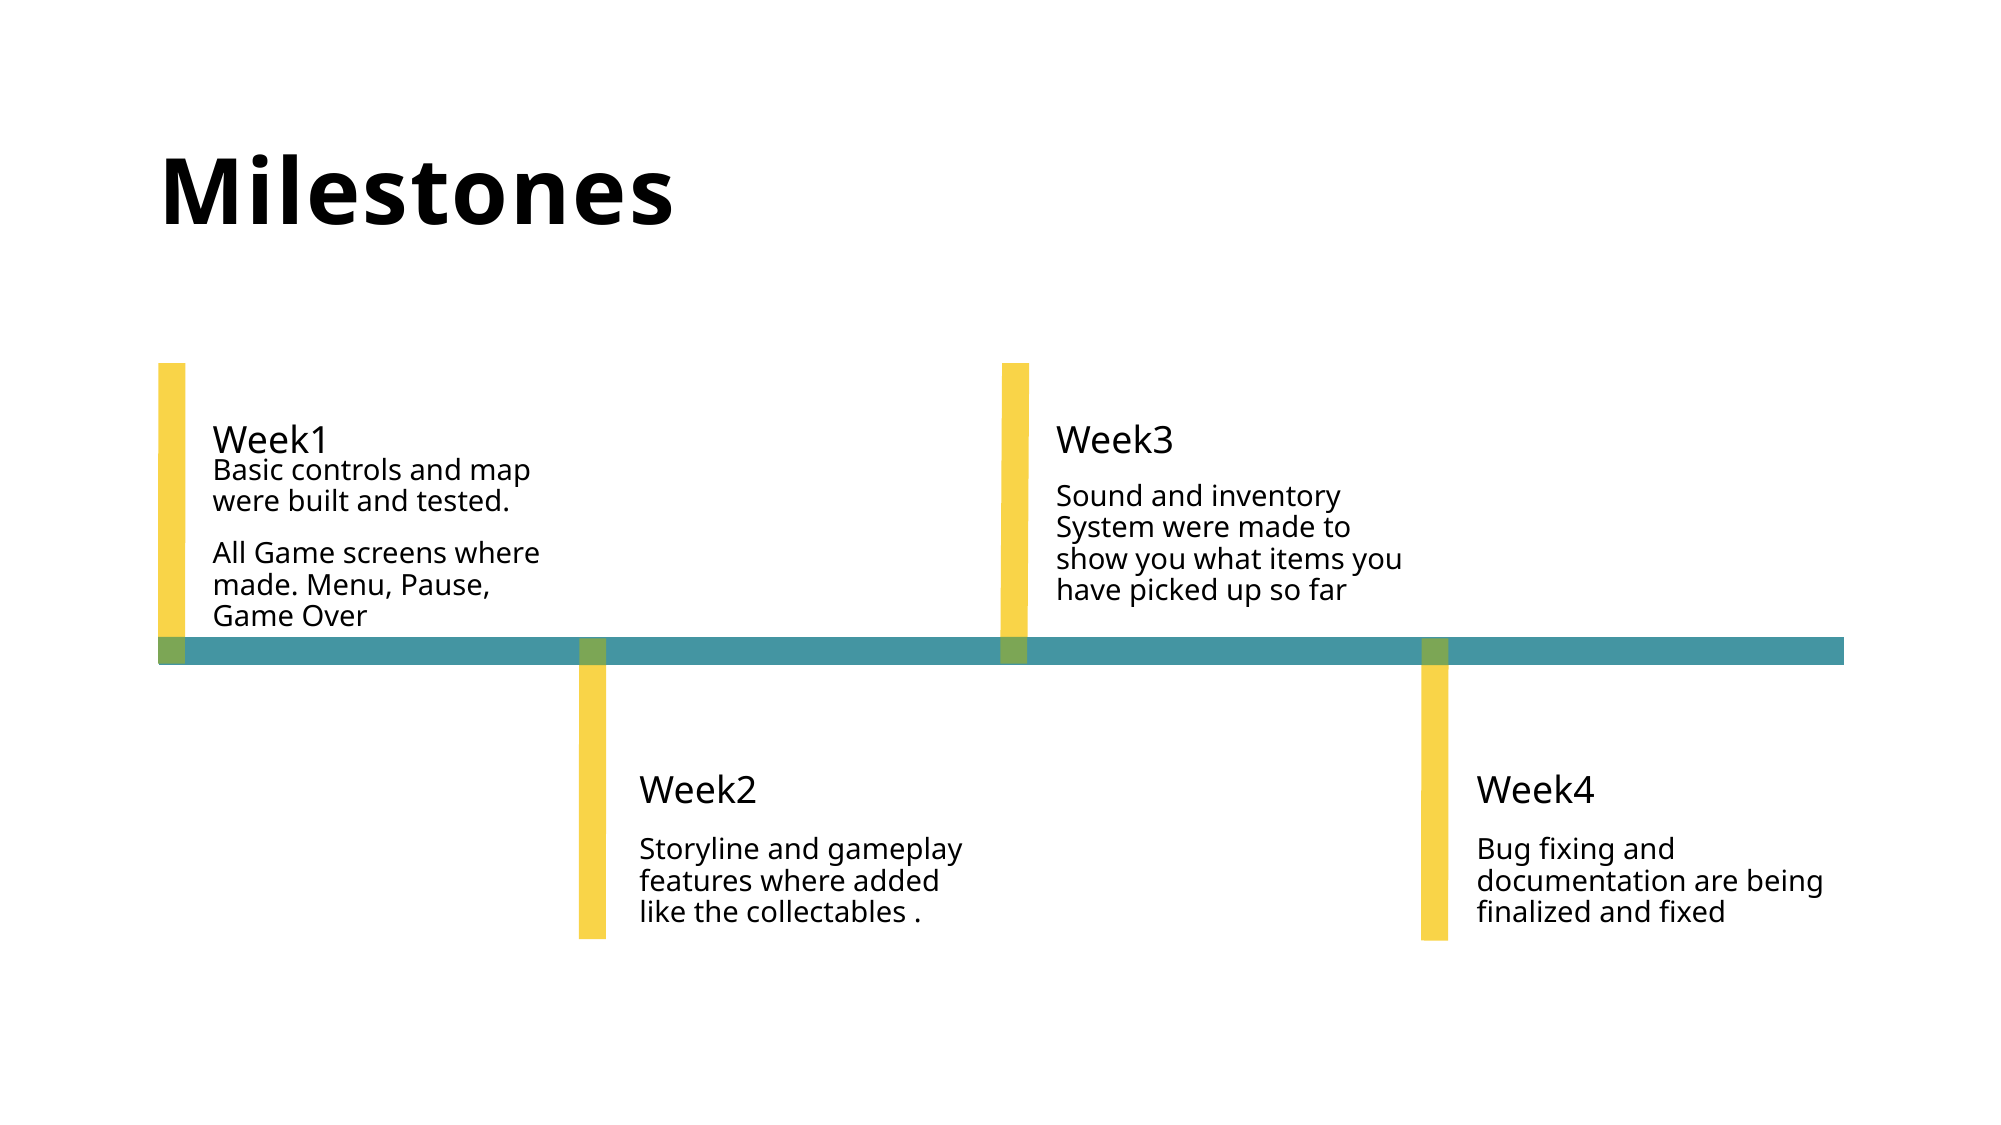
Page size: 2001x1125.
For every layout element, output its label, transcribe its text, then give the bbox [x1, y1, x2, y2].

list Storyline and gameplay features where added like the collectables . [639, 834, 990, 896]
list Week2 [639, 771, 990, 806]
title Milestones [158, 144, 969, 245]
list Week1 [212, 421, 563, 455]
list Basic controls and map were built and tested. All Game screens where made. Menu, Pause, Game Over [212, 455, 563, 516]
list Week4 [1476, 771, 1827, 806]
list Week3 [1056, 421, 1407, 456]
list Sound and inventory System were made to show you what items you have picked up so far [1056, 481, 1407, 542]
list Bug fixing and documentation are being finalized and fixed [1476, 834, 1827, 896]
